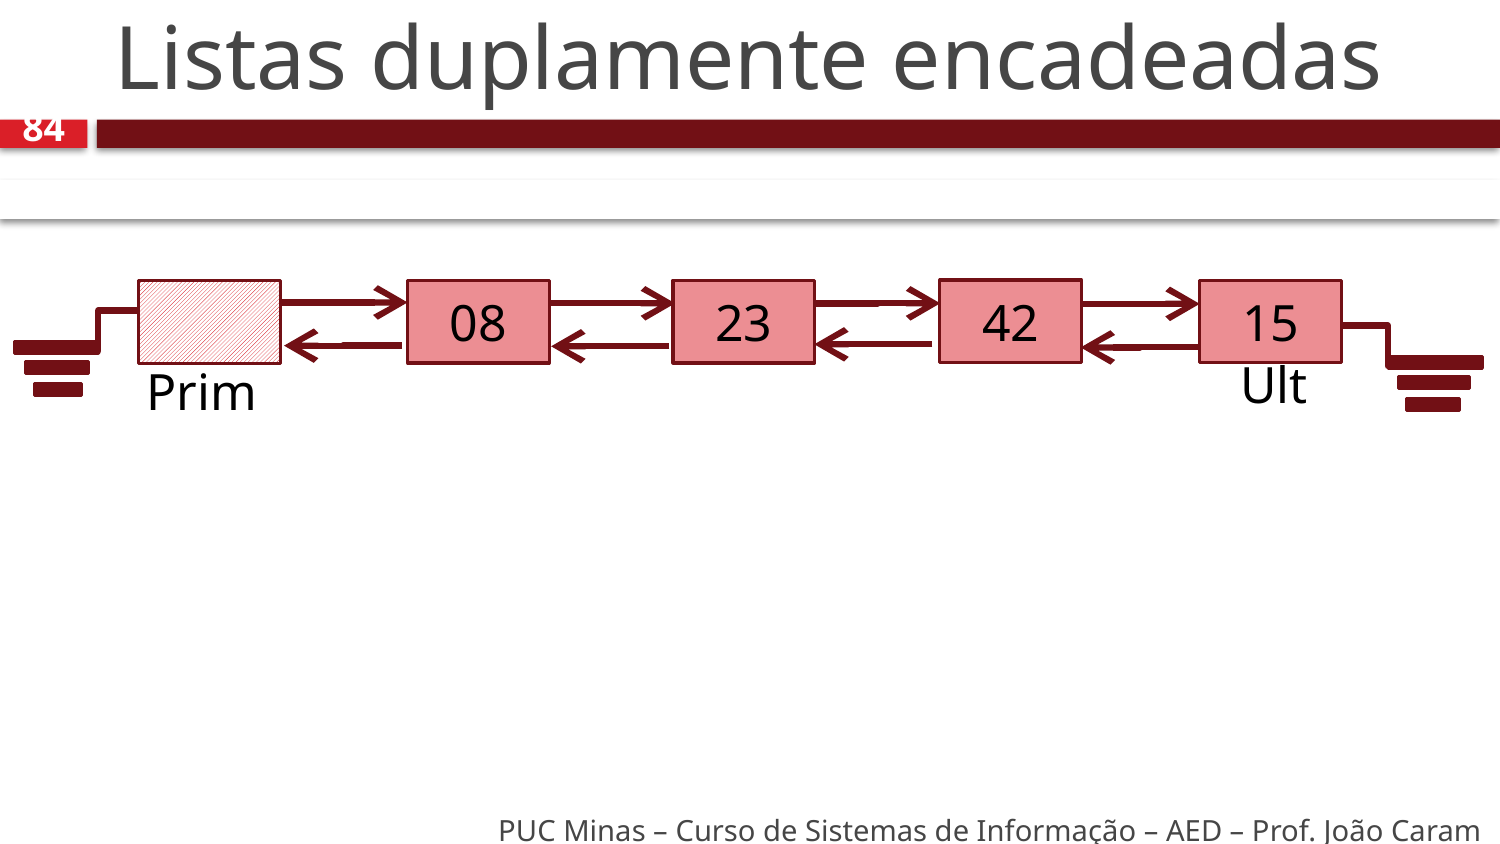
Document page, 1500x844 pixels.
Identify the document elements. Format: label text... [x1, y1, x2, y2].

title Listas duplamente encadeadas [99, 19, 1483, 115]
slide_number 84 [0, 114, 88, 145]
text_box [1341, 325, 1483, 411]
text_box [137, 279, 282, 365]
text_box 42 [938, 278, 1083, 364]
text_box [14, 310, 140, 396]
text_box Ult [1225, 364, 1323, 421]
text_box 23 [671, 279, 816, 365]
text_box 15 [1198, 279, 1343, 364]
text_box Prim [131, 352, 273, 428]
footer PUC Minas – Curso de Sistemas de Informação – AED – Prof. João Caram [159, 807, 1497, 844]
text_box 08 [406, 279, 551, 365]
